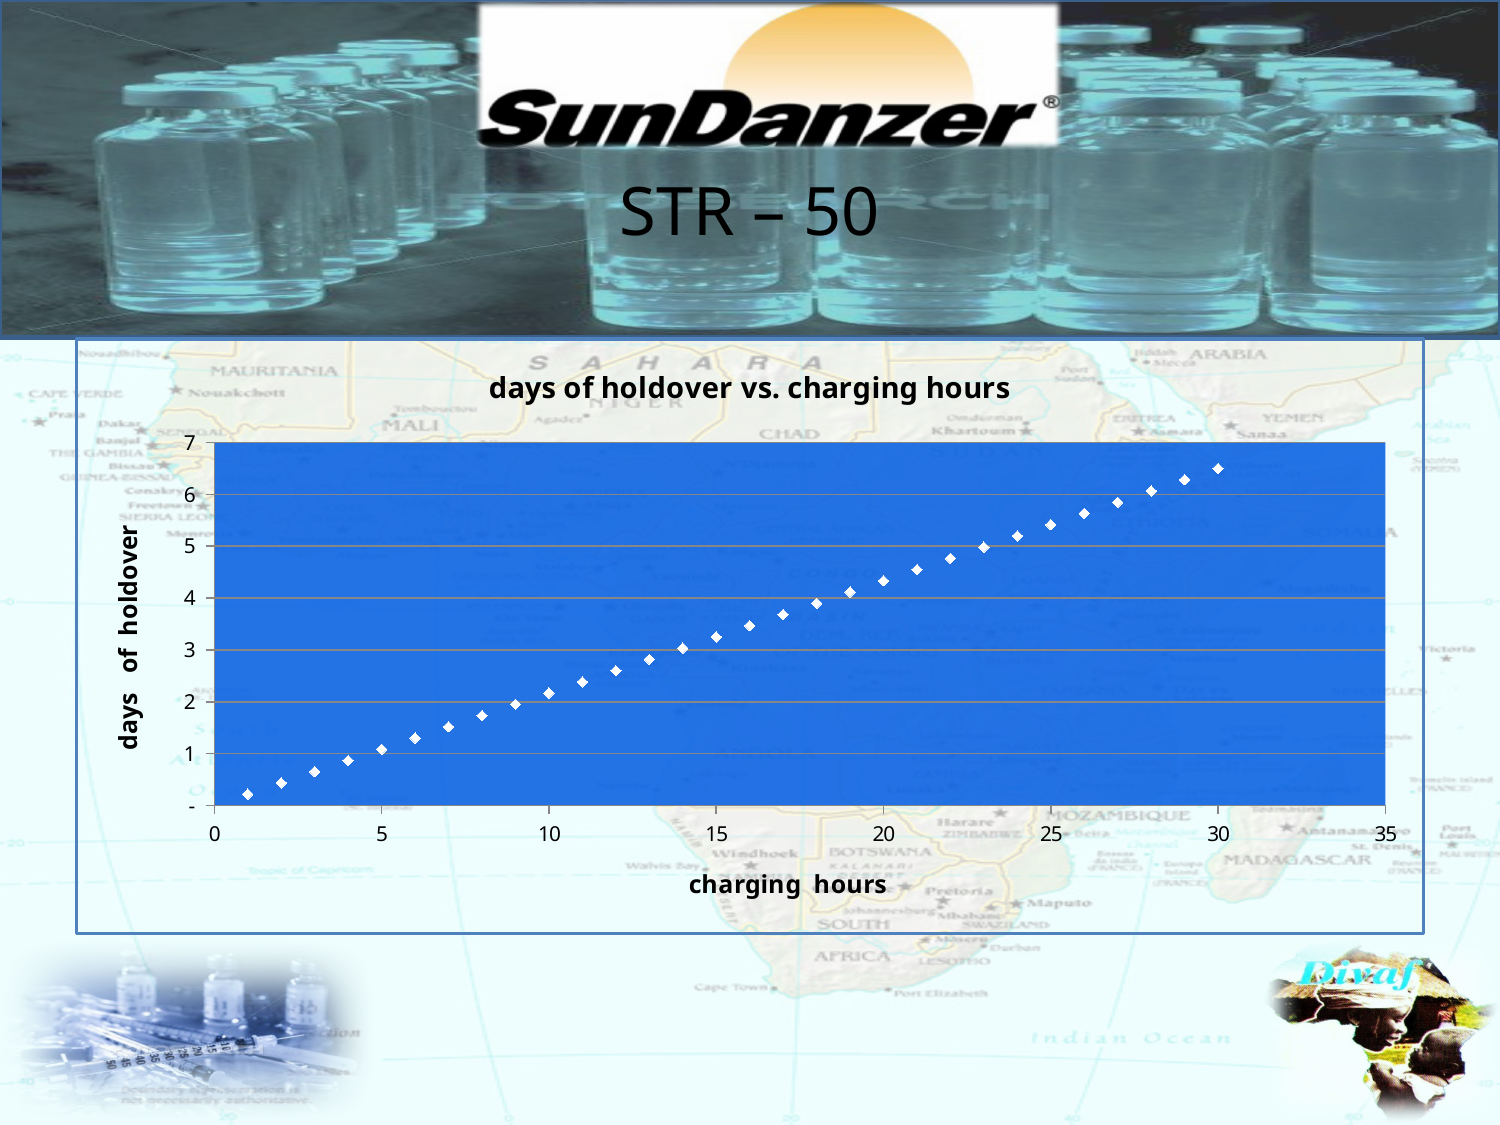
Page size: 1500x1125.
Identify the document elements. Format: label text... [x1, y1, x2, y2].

chart [74, 337, 1426, 936]
picture [474, 0, 1063, 151]
title STR – 50 [0, 0, 1500, 340]
picture [0, 937, 376, 1125]
picture [1262, 937, 1500, 1125]
